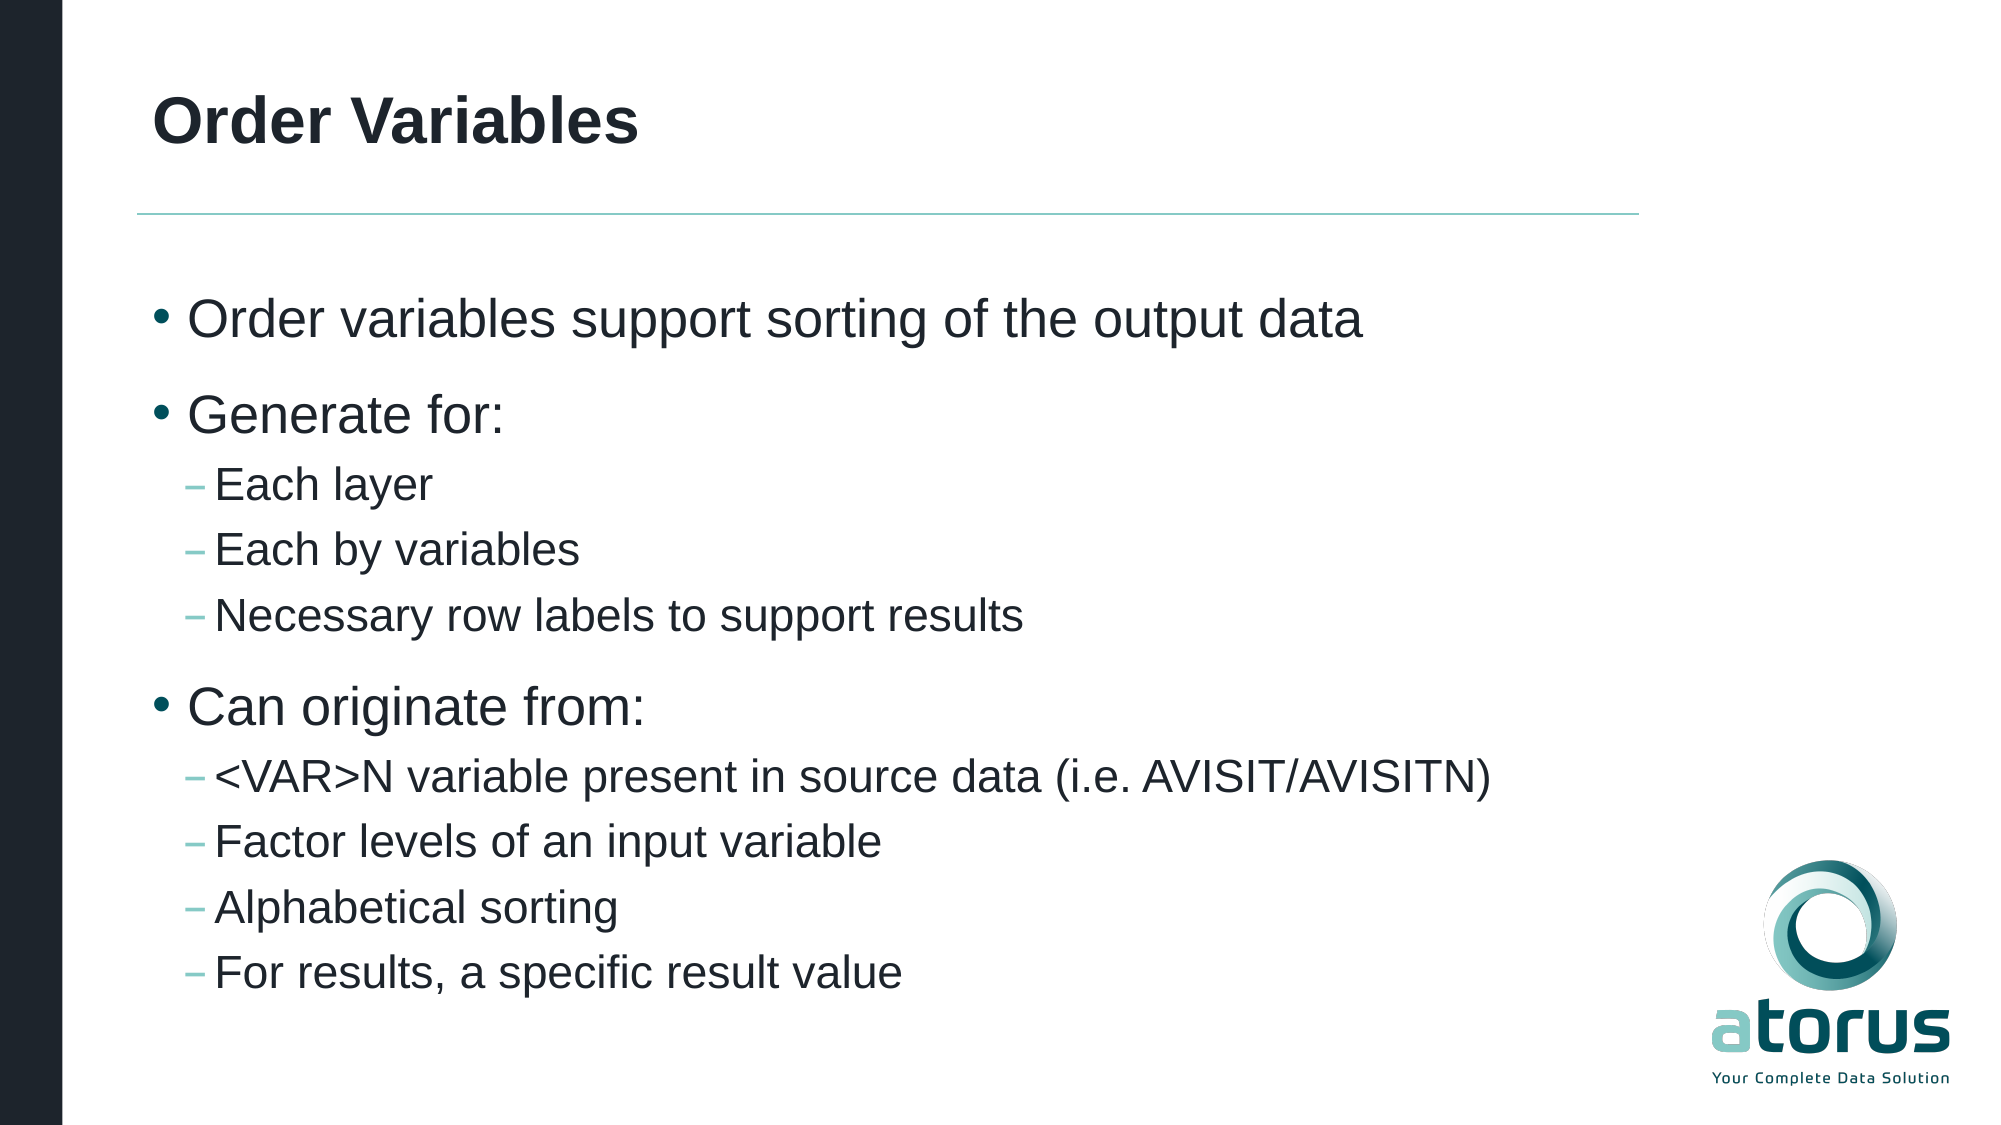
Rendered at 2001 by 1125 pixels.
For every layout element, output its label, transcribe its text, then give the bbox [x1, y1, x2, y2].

list Order variables support sorting of the output data Generate for: Each layer Each by variables Necessary row labels to support results Can originate from: <VAR>N variable present in source data (i.e. AVISIT/AVISITN) Factor levels of an input variable Alphabetical sorting For results, a specific result value [137, 276, 1640, 1014]
title Order Variables [137, 79, 1640, 166]
picture [1712, 860, 1950, 1086]
